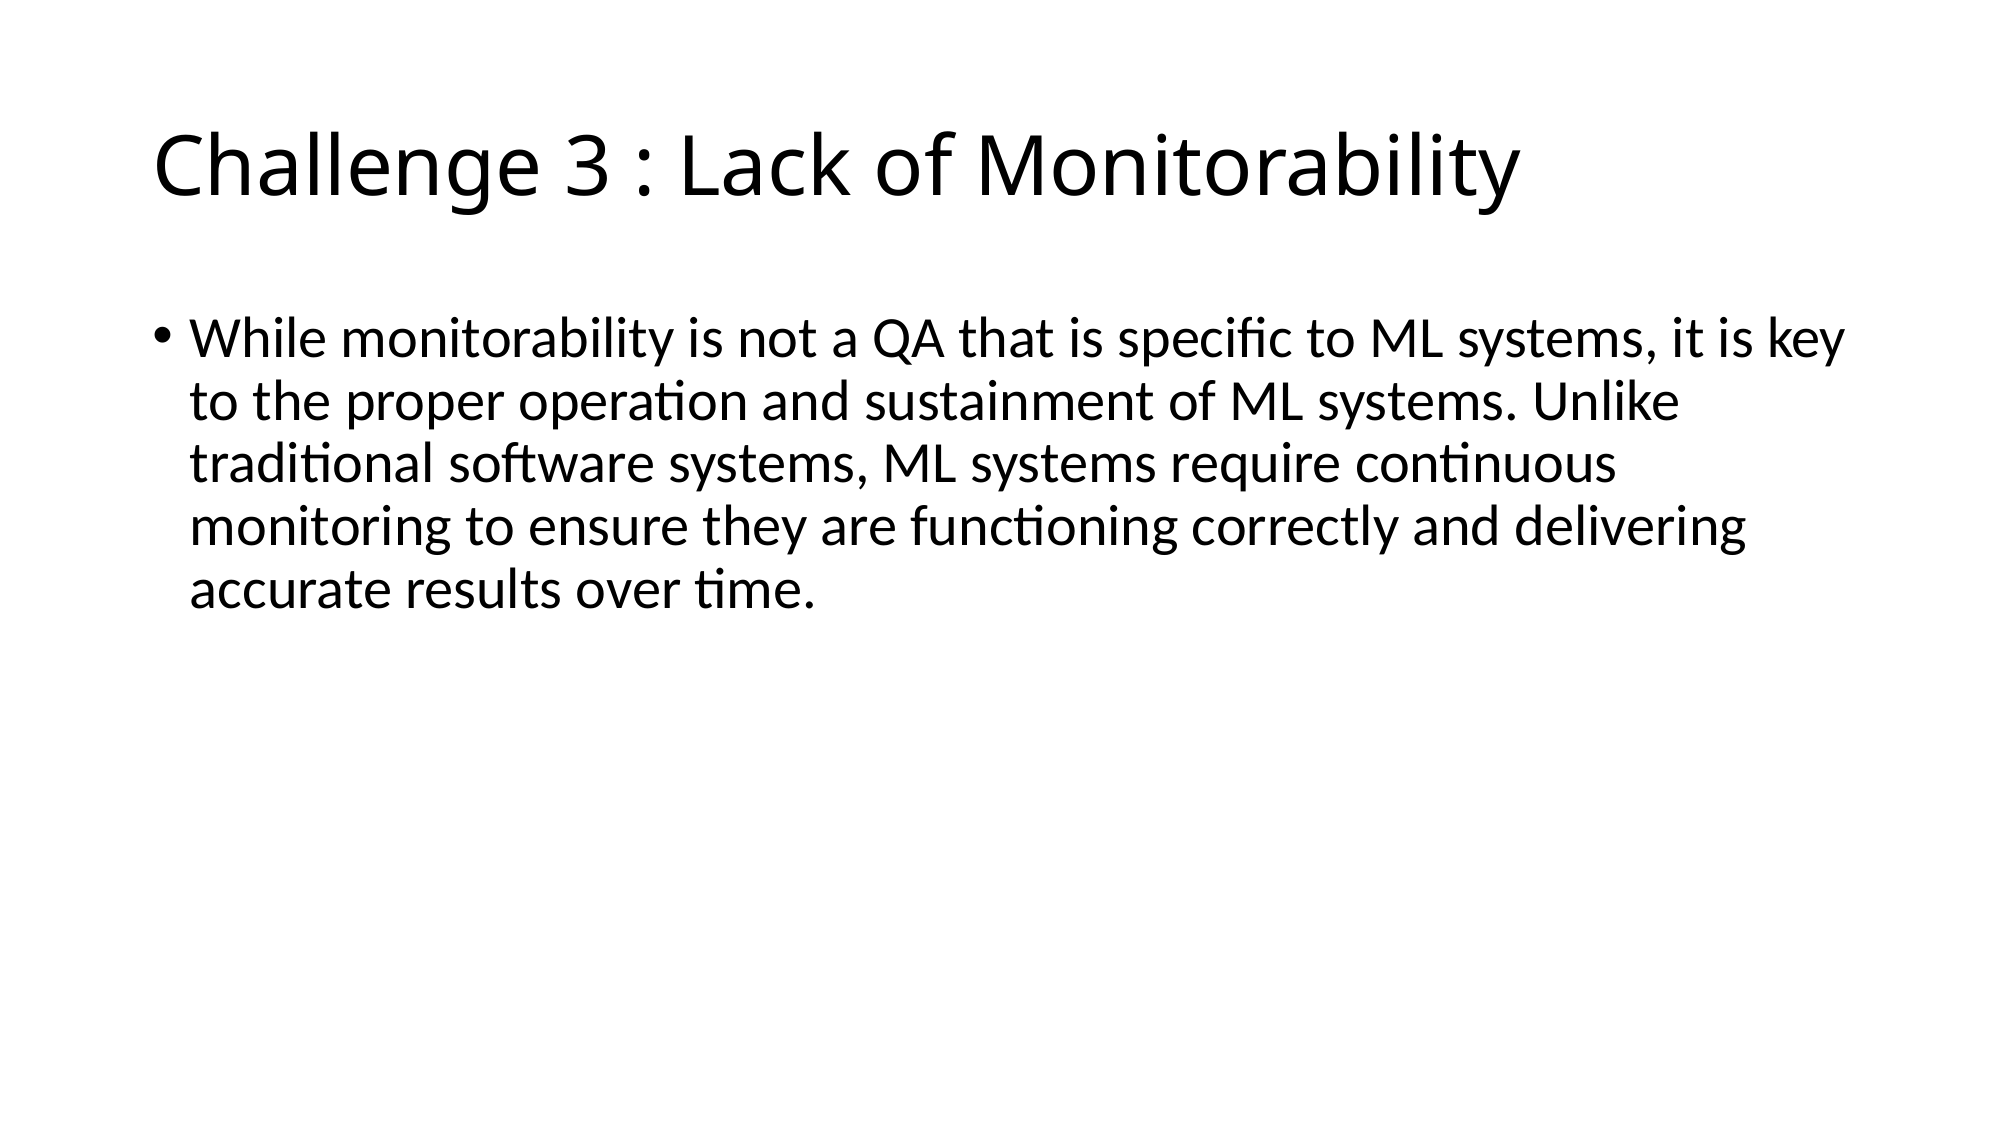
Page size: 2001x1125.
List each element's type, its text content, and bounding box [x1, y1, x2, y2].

title Challenge 3 : Lack of Monitorability [137, 59, 1863, 278]
list While monitorability is not a QA that is specific to ML systems, it is key to the proper operation and sustainment of ML systems. Unlike traditional software systems, ML systems require continuous monitoring to ensure they are functioning correctly and delivering accurate results over time. [137, 299, 1863, 1014]
